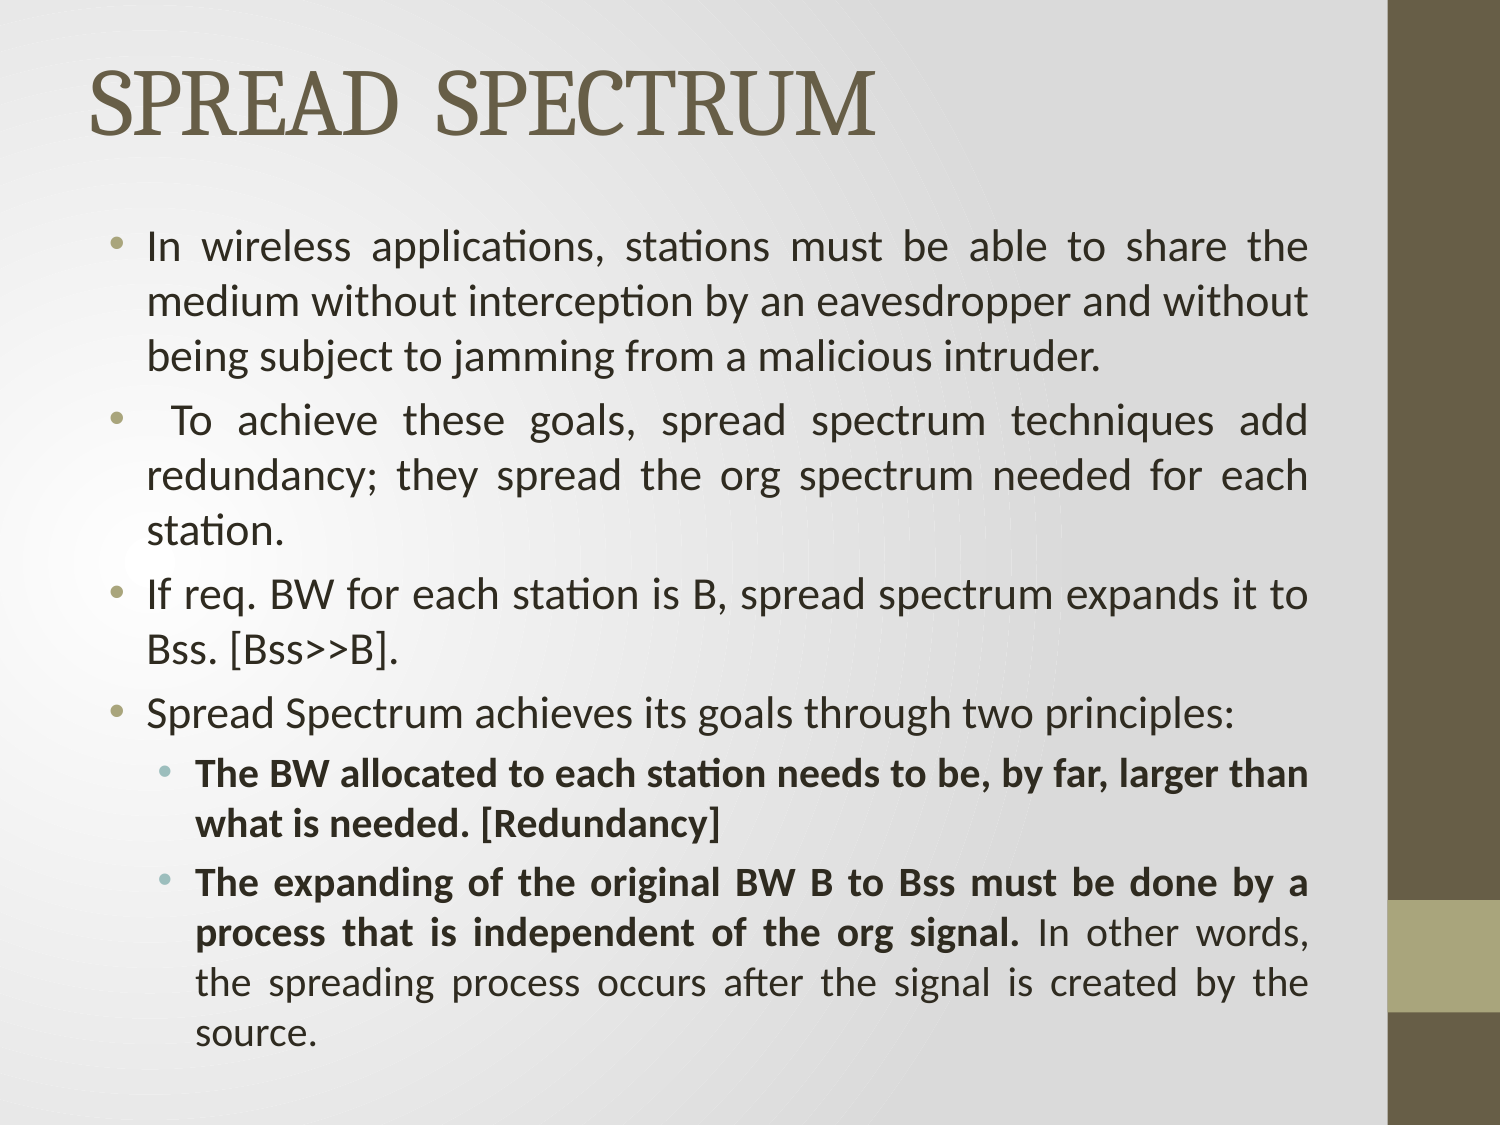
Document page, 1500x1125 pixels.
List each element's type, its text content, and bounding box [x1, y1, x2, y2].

list In wireless applications, stations must be able to share the medium without interception by an eavesdropper and without being subject to jamming from a malicious intruder. To achieve these goals, spread spectrum techniques add redundancy; they spread the org spectrum needed for each station. If req. BW for each station is B, spread spectrum expands it to Bss. [Bss>>B]. Spread Spectrum achieves its goals through two principles: The BW allocated to each station needs to be, by far, larger than what is needed. [Redundancy] The expanding of the original BW B to Bss must be done by a process that is independent of the org signal. In other words, the spreading process occurs after the signal is created by the source. [75, 208, 1325, 1050]
title SPREAD SPECTRUM [75, 45, 1325, 149]
